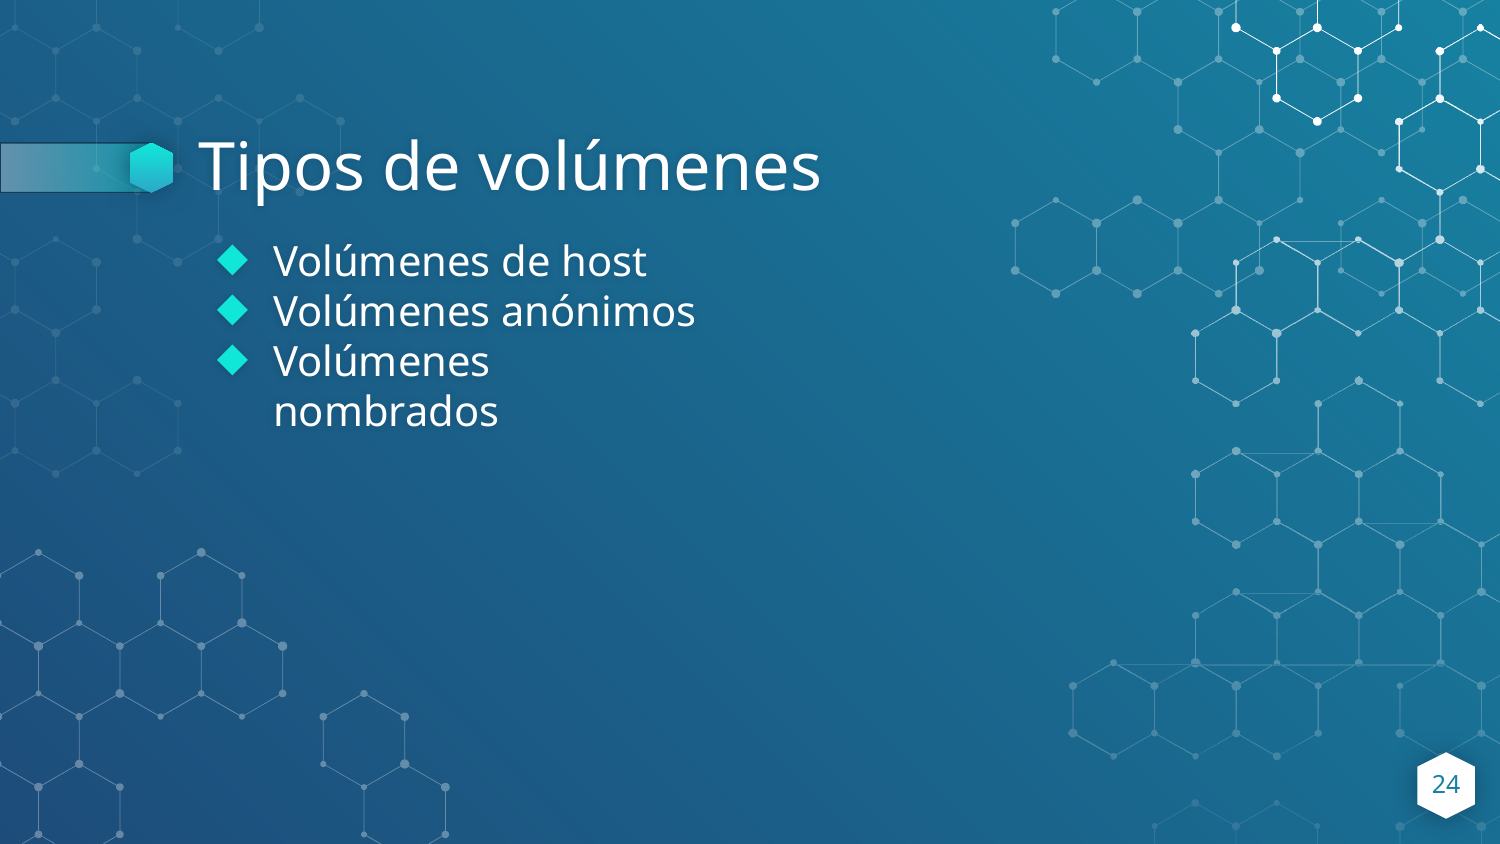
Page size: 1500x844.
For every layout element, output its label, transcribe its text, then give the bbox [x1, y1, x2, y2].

title Tipos de volúmenes [198, 140, 1302, 198]
slide_number 24 [1417, 752, 1475, 819]
list Volúmenes de host Volúmenes anónimos Volúmenes nombrados [198, 234, 714, 771]
